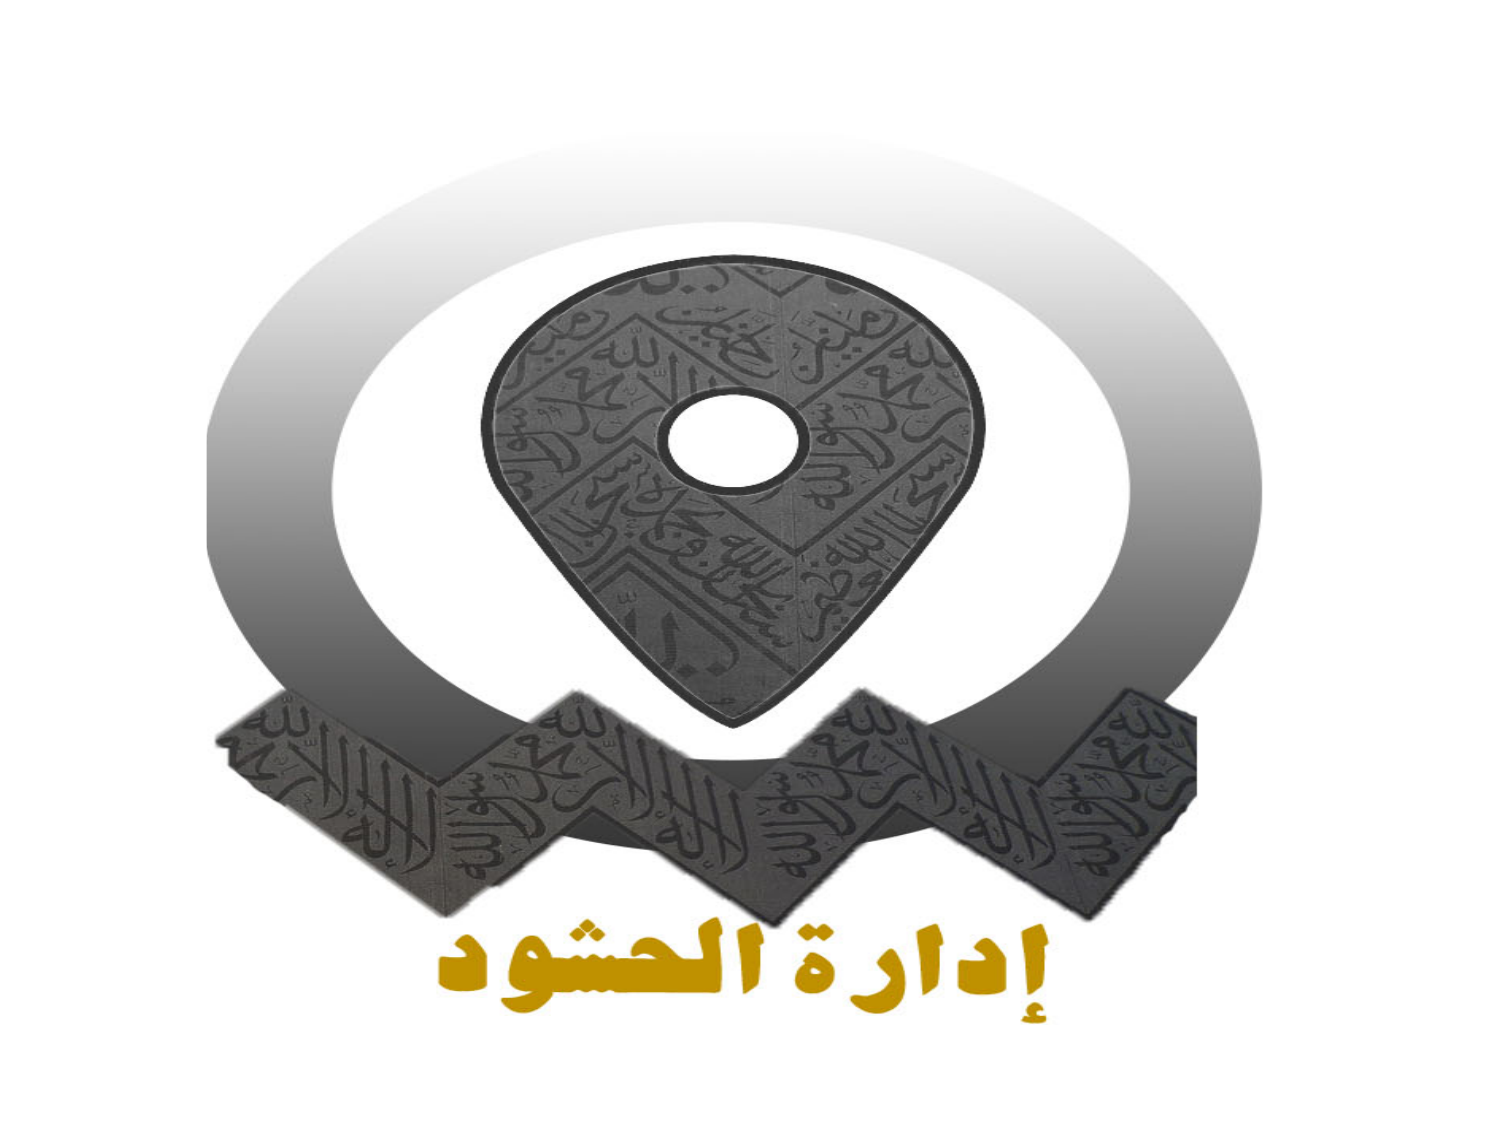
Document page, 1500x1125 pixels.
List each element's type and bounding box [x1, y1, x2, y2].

picture [206, 95, 1294, 1030]
